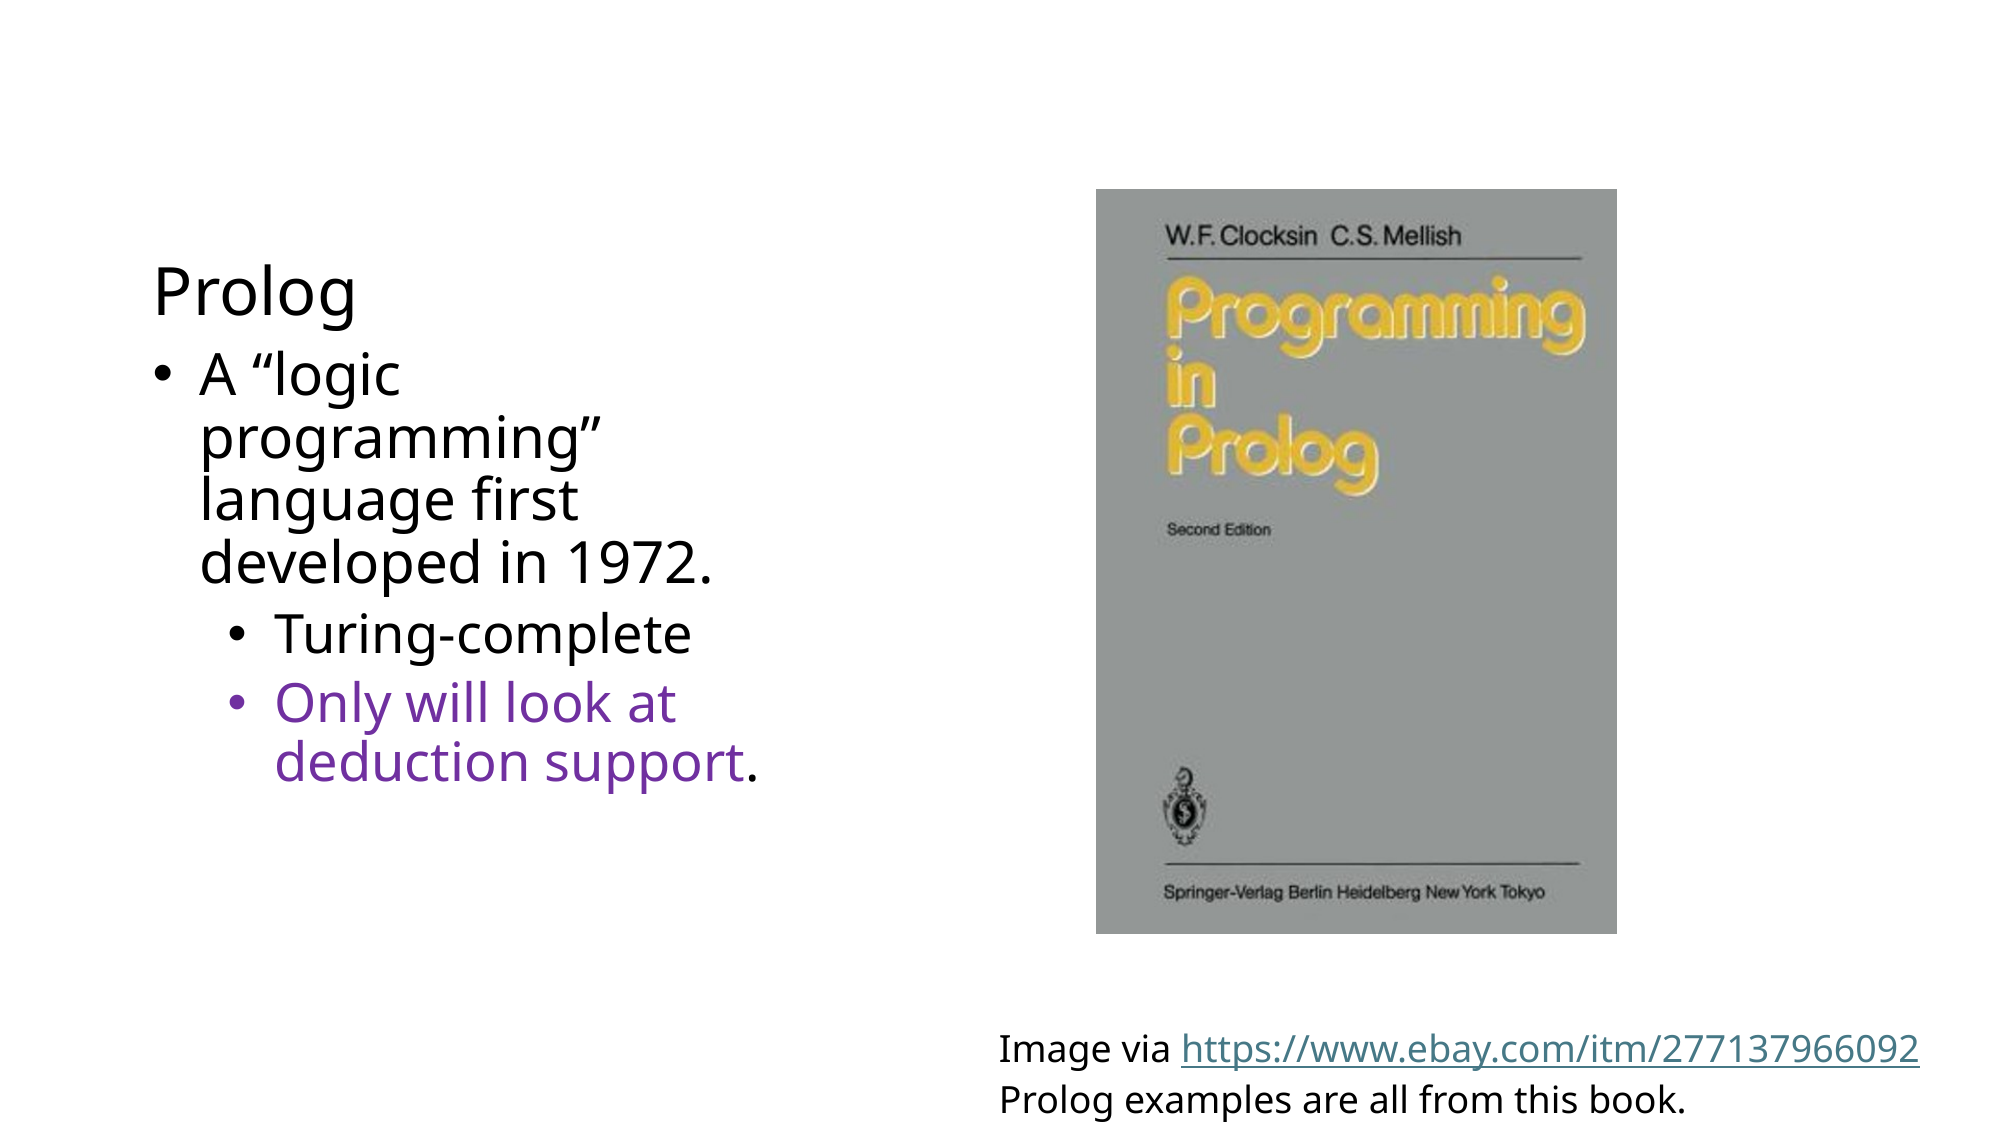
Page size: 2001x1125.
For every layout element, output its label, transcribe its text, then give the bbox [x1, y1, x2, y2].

text_box Image via https://www.ebay.com/itm/277137966092 Prolog examples are all from this book. [984, 1017, 1936, 1125]
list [1095, 189, 1618, 935]
title Prolog [137, 75, 783, 337]
list A “logic programming” language first developed in 1972. Turing-complete Only will look at deduction support. [137, 337, 783, 963]
